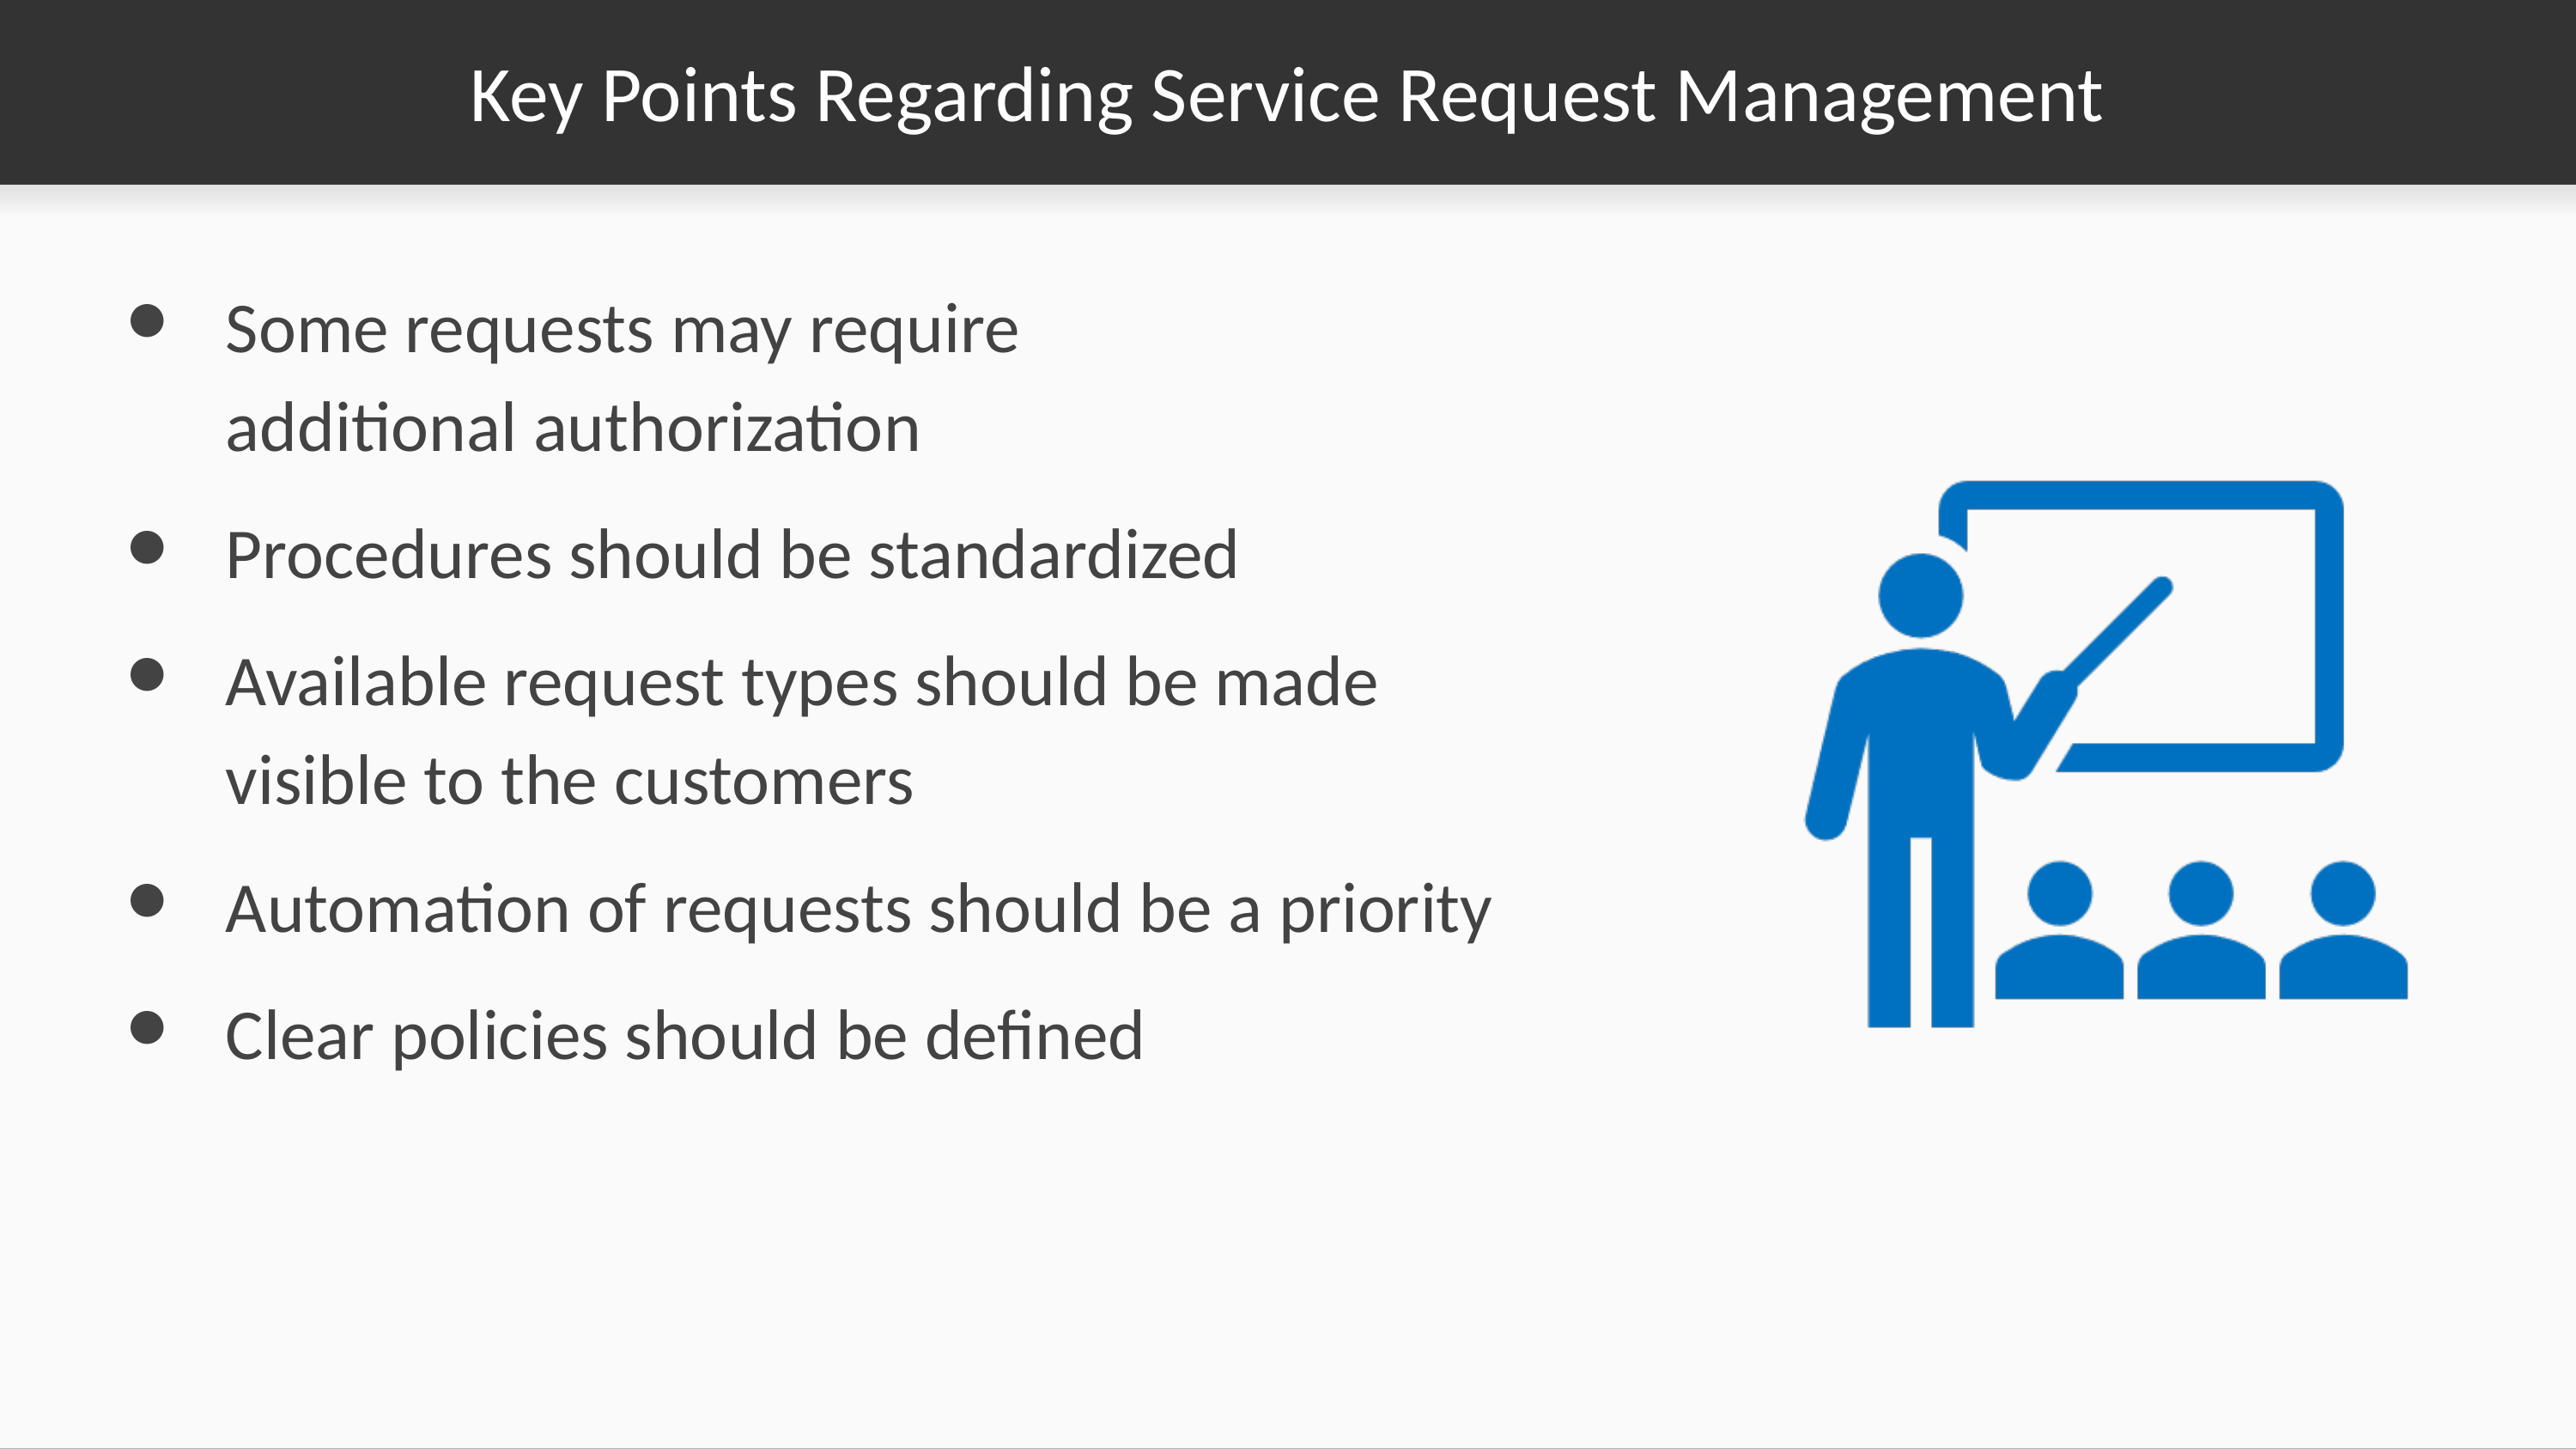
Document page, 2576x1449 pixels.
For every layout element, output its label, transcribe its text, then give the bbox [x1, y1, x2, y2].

title Key Points Regarding Service Request Management [29, 4, 2547, 175]
picture [1769, 411, 2451, 1092]
text_box Some requests may require additional authorization Procedures should be standardized Available request types should be made visible to the customers Automation of requests should be a priority Clear policies should be defined [70, 241, 1668, 1395]
